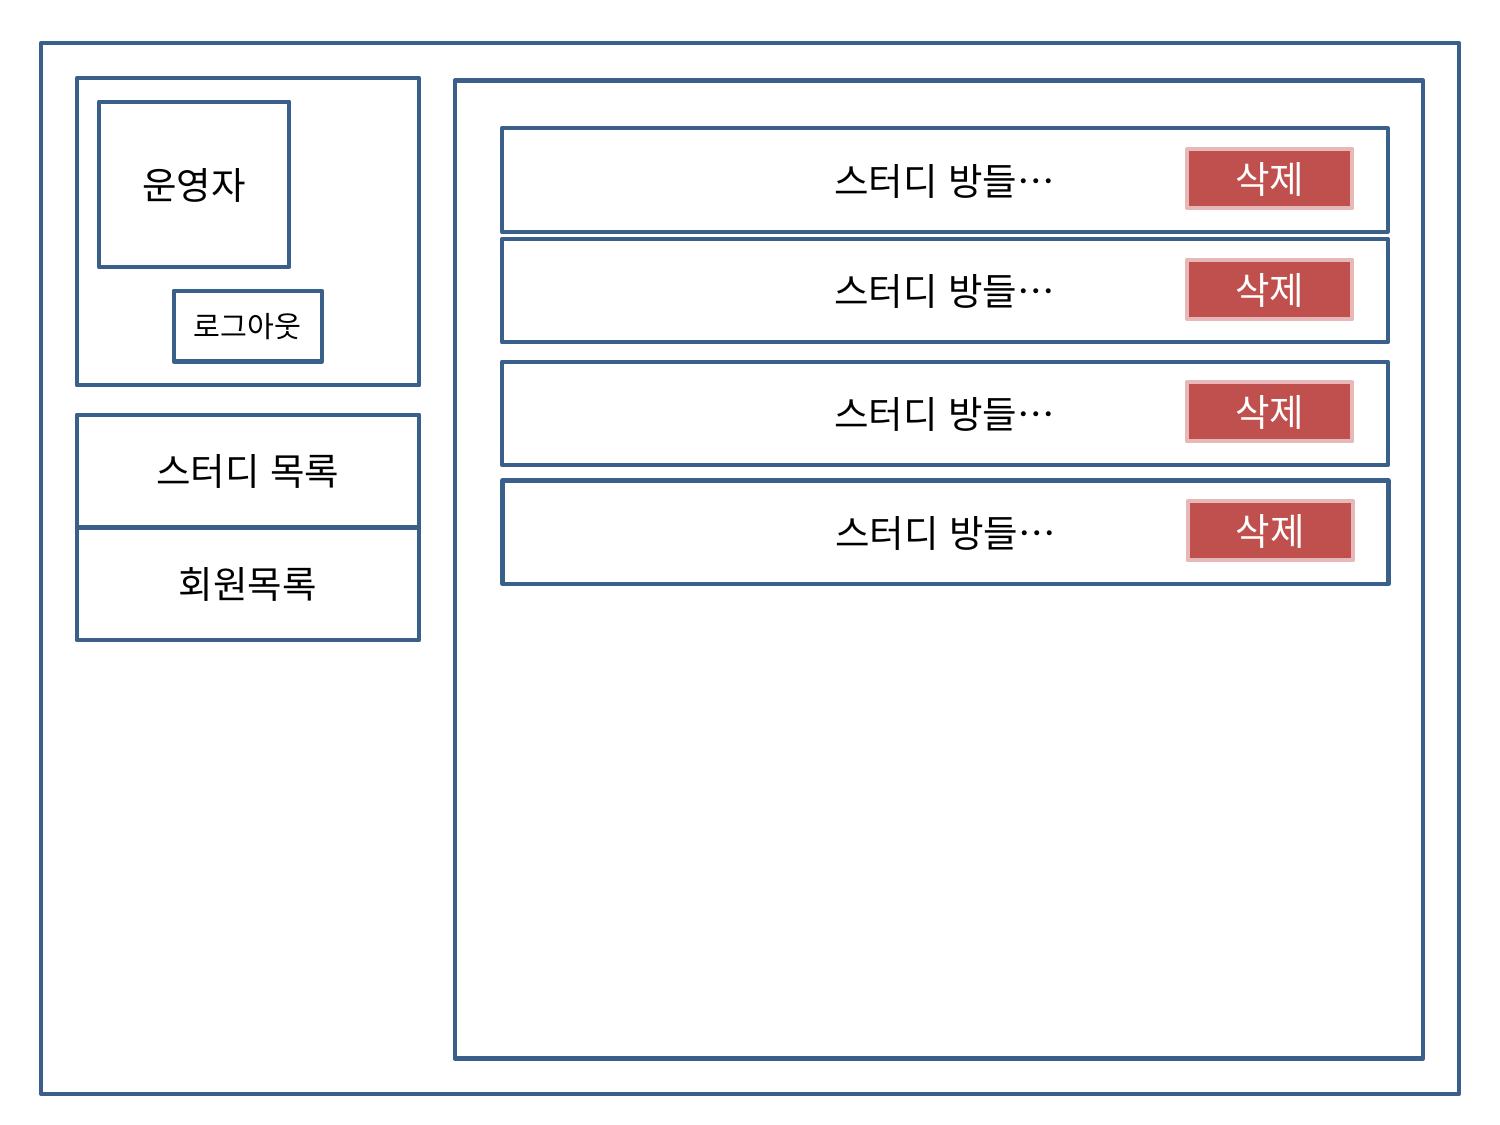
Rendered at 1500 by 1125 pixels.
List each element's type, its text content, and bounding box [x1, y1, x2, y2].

text_box 스터디 목록 [75, 413, 421, 526]
text_box 삭제 [1186, 499, 1355, 562]
text_box 로그아웃 [172, 289, 324, 364]
text_box [39, 41, 1461, 1096]
text_box 스터디 방들… [500, 478, 1391, 586]
text_box [453, 78, 1425, 1061]
text_box 삭제 [1185, 147, 1354, 210]
text_box 스터디 방들… [500, 126, 1390, 234]
text_box 스터디 방들… [500, 360, 1390, 467]
text_box [75, 76, 421, 387]
text_box 삭제 [1185, 380, 1354, 443]
text_box 스터디 방들… [500, 237, 1390, 344]
text_box 회원목록 [75, 526, 421, 642]
text_box 삭제 [1185, 258, 1354, 321]
text_box 운영자 [97, 100, 291, 269]
